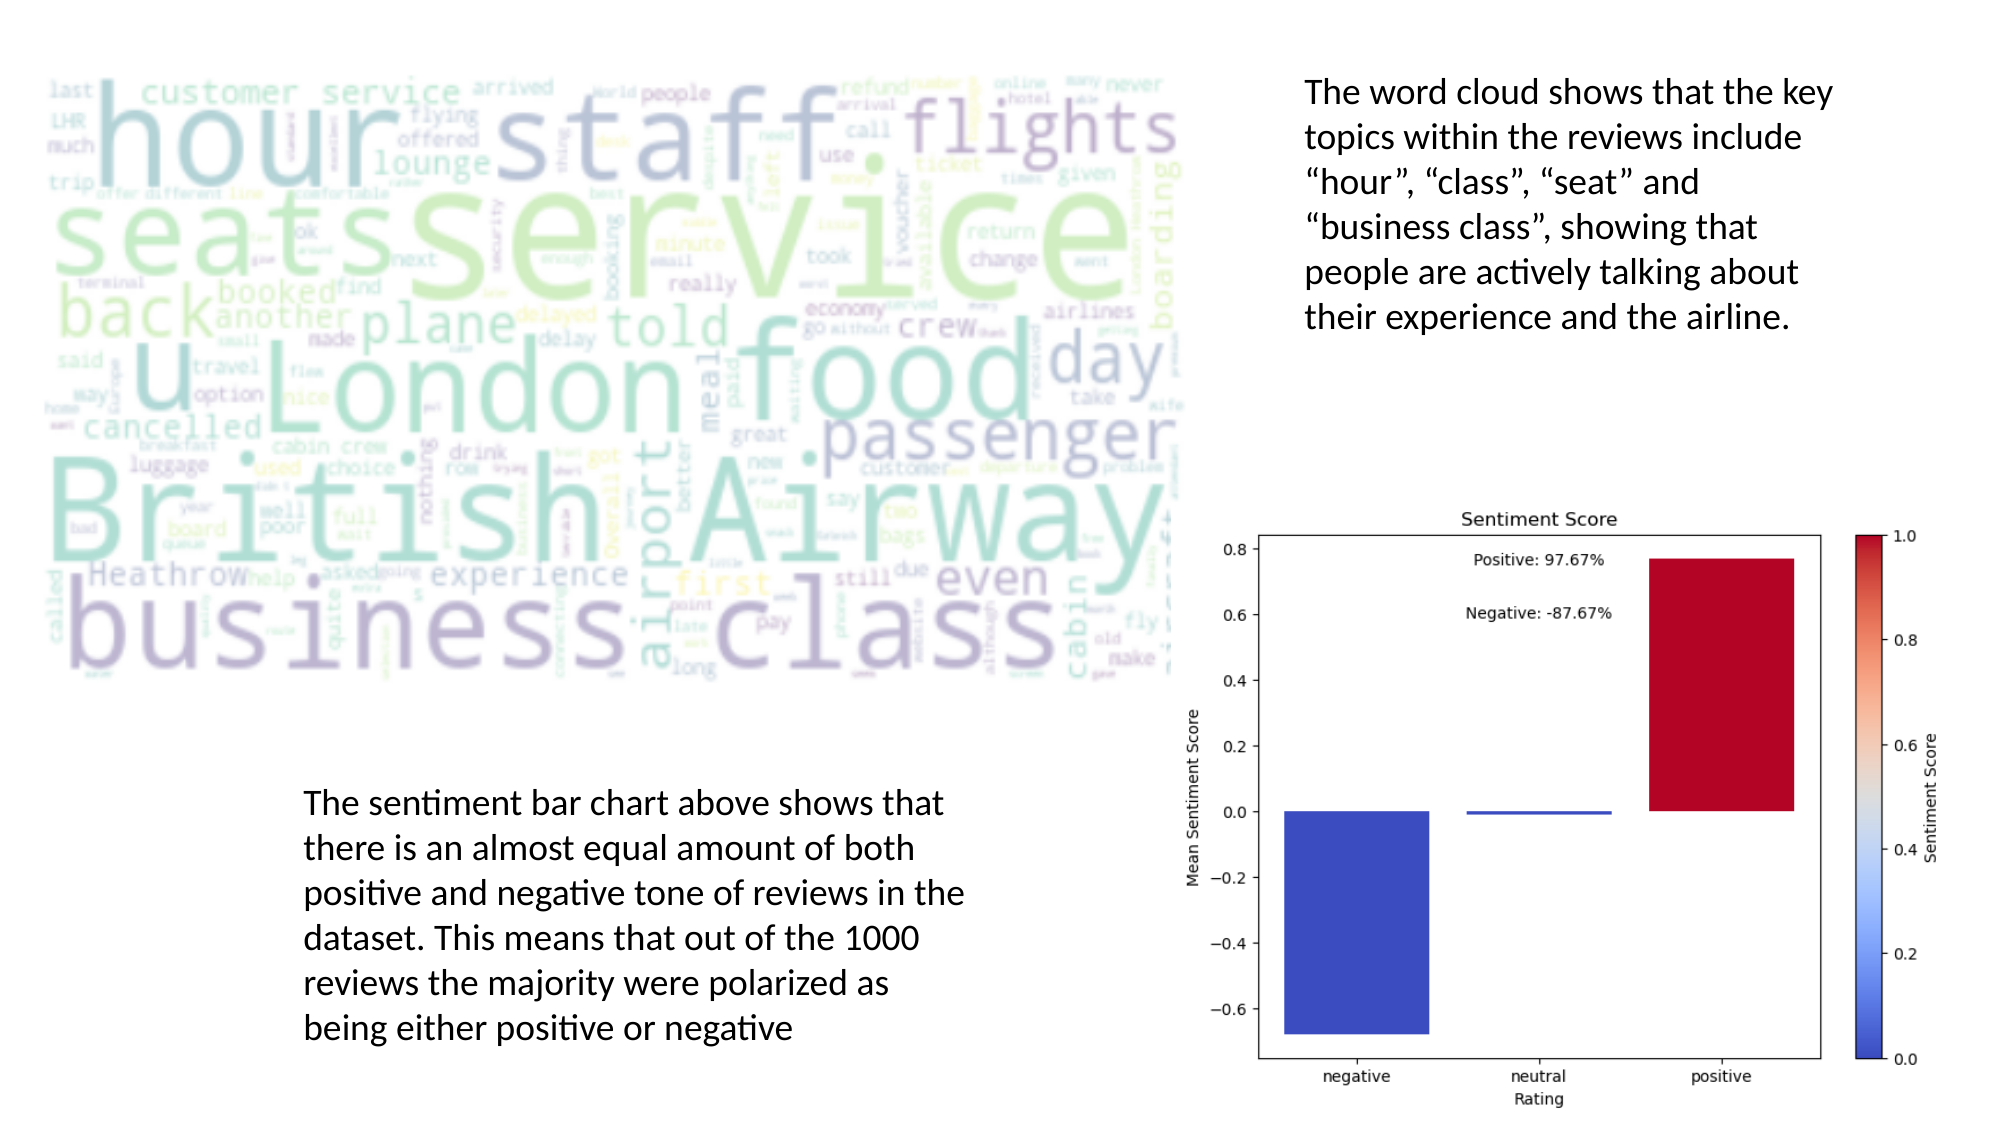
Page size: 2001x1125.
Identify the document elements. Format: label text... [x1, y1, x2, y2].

text_box The word cloud shows that the key topics within the reviews include “hour”, “class”, “seat” and “business class”, showing that people are actively talking about their experience and the airline. [1289, 59, 1856, 344]
text_box The sentiment bar chart above shows that there is an almost equal amount of both positive and negative tone of reviews in the dataset. This means that out of the 1000 reviews the majority were polarized as being either positive or negative [288, 770, 994, 1056]
picture [29, 59, 1971, 1125]
